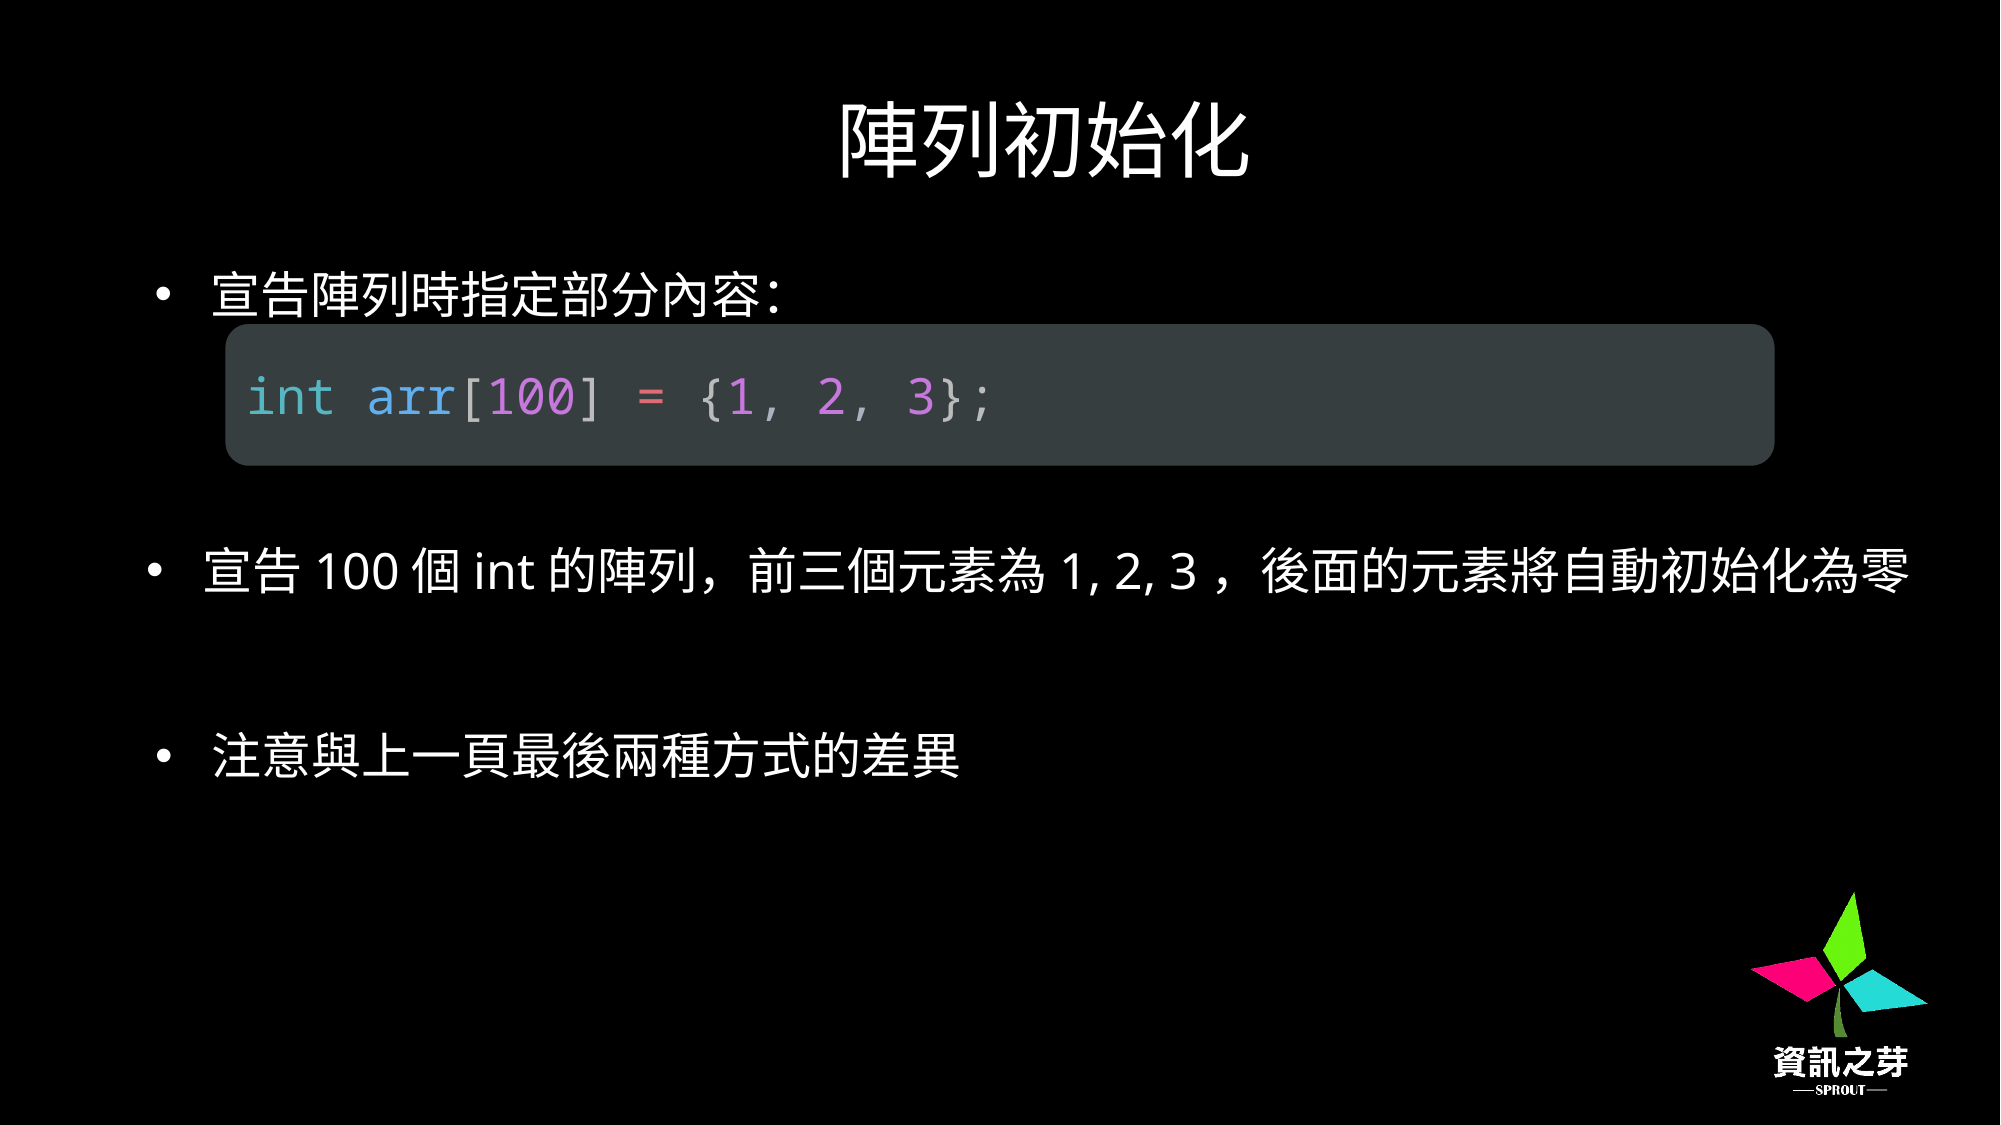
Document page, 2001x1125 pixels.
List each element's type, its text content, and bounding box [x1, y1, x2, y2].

text_box 宣告陣列時指定部分內容： [139, 226, 826, 331]
text_box 陣列初始化 [821, 80, 1268, 196]
picture [1737, 888, 1950, 1102]
text_box 注意與上一頁最後兩種方式的差異 [140, 687, 977, 793]
text_box 宣告100個int的陣列，前三個元素為1, 2, 3，後面的元素將自動初始化為零 [131, 502, 1925, 607]
text_box int arr[100] = {1, 2, 3}; [223, 321, 1777, 468]
